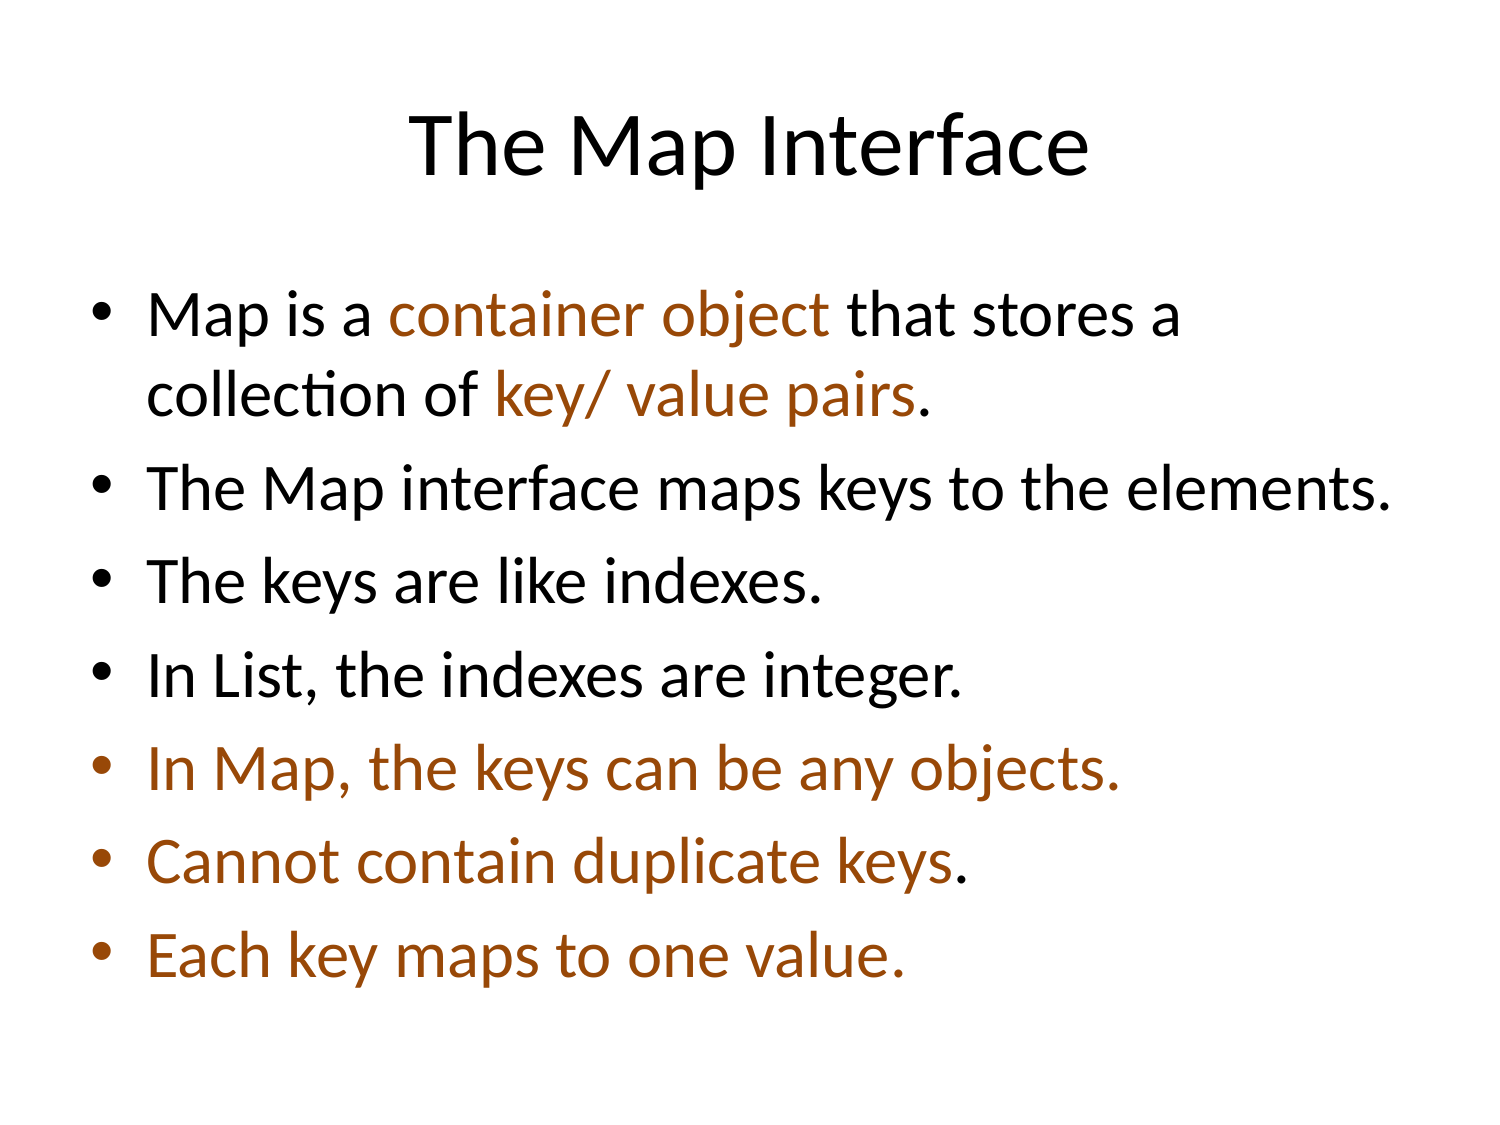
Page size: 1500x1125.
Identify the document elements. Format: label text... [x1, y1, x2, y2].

list Map is a container object that stores a collection of key/ value pairs. The Map interface maps keys to the elements. The keys are like indexes. In List, the indexes are integer. In Map, the keys can be any objects. Cannot contain duplicate keys. Each key maps to one value. [75, 262, 1425, 1005]
title The Map Interface [75, 45, 1425, 233]
